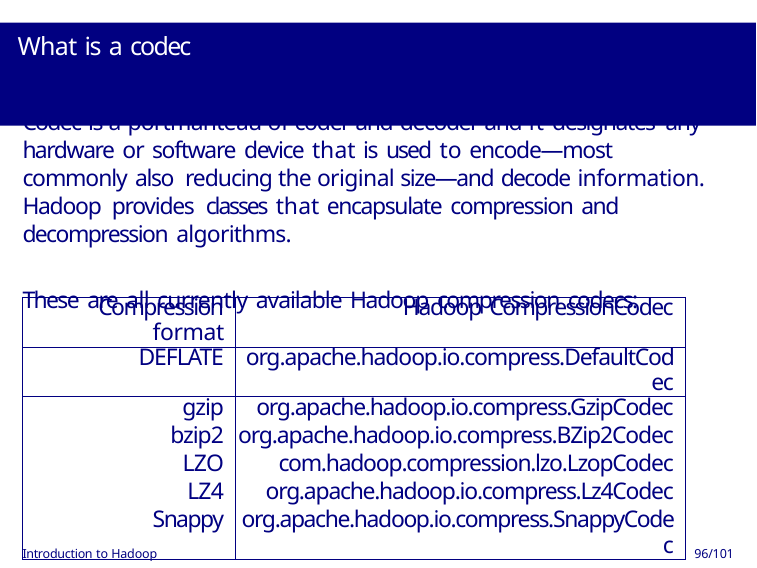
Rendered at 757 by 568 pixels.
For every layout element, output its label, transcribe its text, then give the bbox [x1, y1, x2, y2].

footer Introduction to Hadoop [20, 544, 169, 568]
table_cell org.apache.hadoop.io.compress.DefaultCodec [236, 348, 685, 396]
table_header Hadoop CompressionCodec [236, 298, 685, 347]
table_cell gzip [23, 397, 235, 425]
table_header Compression format [23, 298, 235, 347]
table_cell org.apache.hadoop.io.compress.GzipCodec [236, 397, 685, 425]
table_cell LZ4 [23, 481, 235, 509]
table_cell Snappy [23, 509, 235, 559]
title What is a codec [0, 22, 756, 126]
slide_number 96/101 [680, 544, 747, 568]
table_cell org.apache.hadoop.io.compress.Lz4Codec [236, 481, 685, 509]
table_cell LZO [23, 453, 235, 481]
table_cell com.hadoop.compression.lzo.LzopCodec [236, 453, 685, 481]
table_cell org.apache.hadoop.io.compress.BZip2Codec [236, 425, 685, 453]
table_cell DEFLATE [23, 348, 235, 396]
text_box Codec is a portmanteau of coder and decoder and it designates any hardware or software device that is used to encode—most commonly also reducing the original size—and decode information. Hadoop provides classes that encapsulate compression and decompression algorithms. These are all currently available Hadoop compression codecs: [20, 105, 717, 313]
table_cell org.apache.hadoop.io.compress.SnappyCodec [236, 509, 685, 559]
table_cell bzip2 [23, 425, 235, 453]
